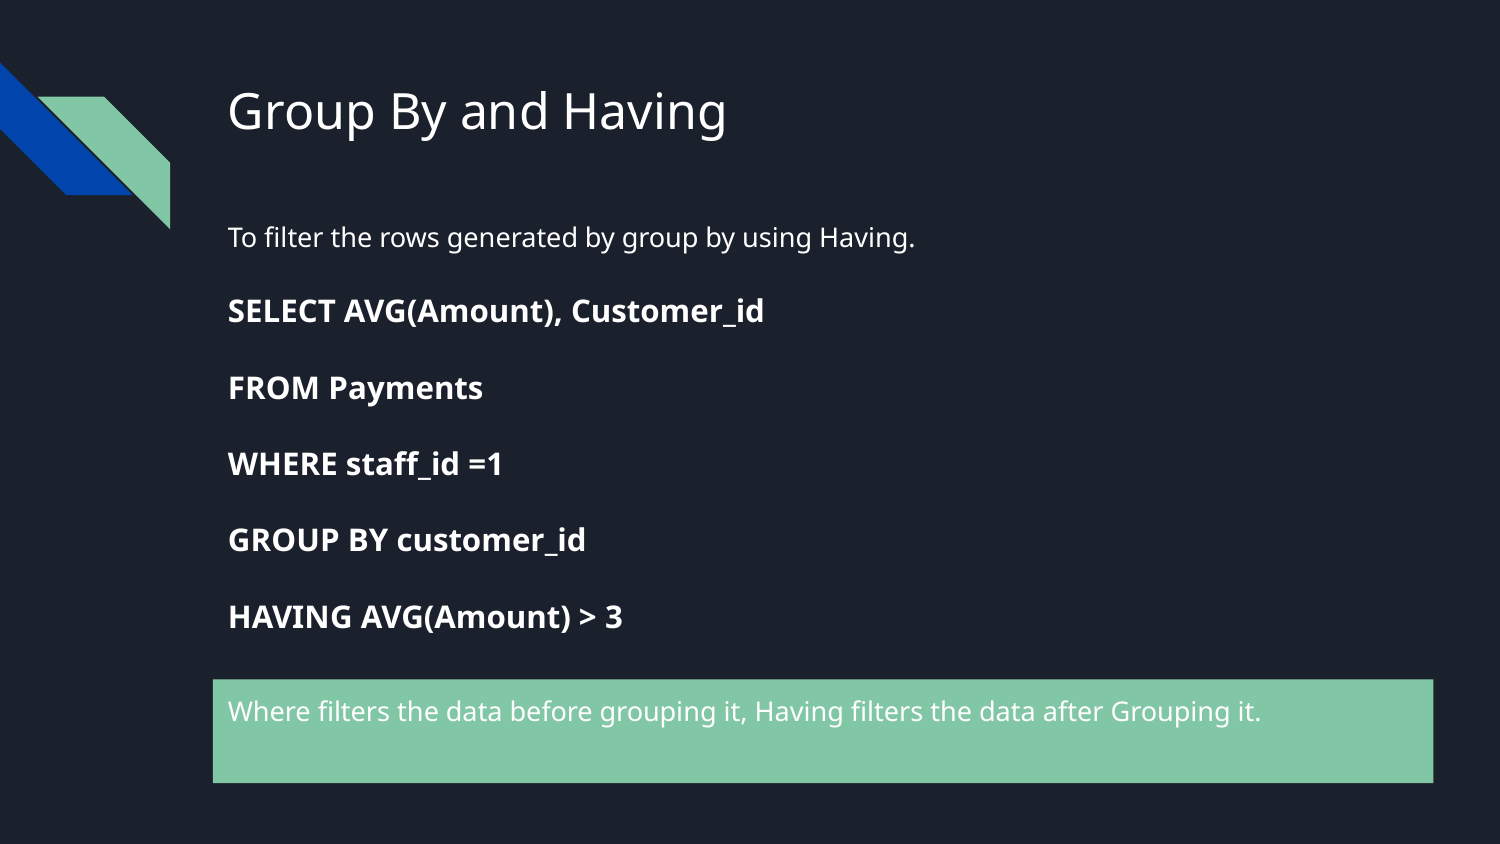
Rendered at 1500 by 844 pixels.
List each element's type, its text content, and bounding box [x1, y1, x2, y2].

title Group By and Having [212, 64, 1368, 200]
list To filter the rows generated by group by using Having. SELECT AVG(Amount), Customer_id FROM Payments WHERE staff_id =1 GROUP BY customer_id HAVING AVG(Amount) > 3 [212, 200, 1368, 678]
text_box Where filters the data before grouping it, Having filters the data after Grouping it. [212, 679, 1434, 784]
